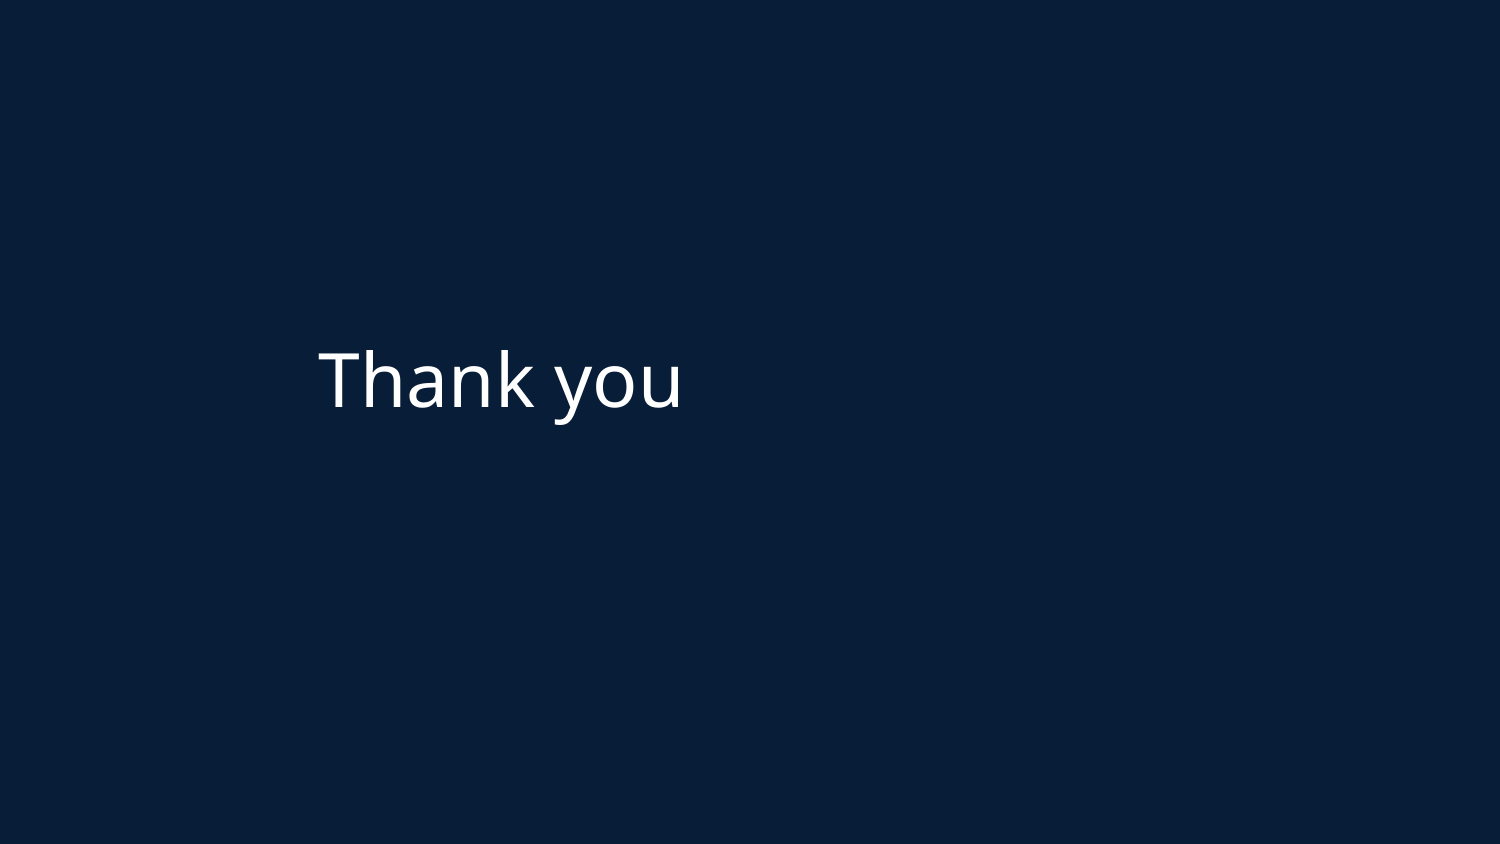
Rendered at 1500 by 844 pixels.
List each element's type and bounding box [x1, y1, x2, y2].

text_box [432, 384, 933, 435]
